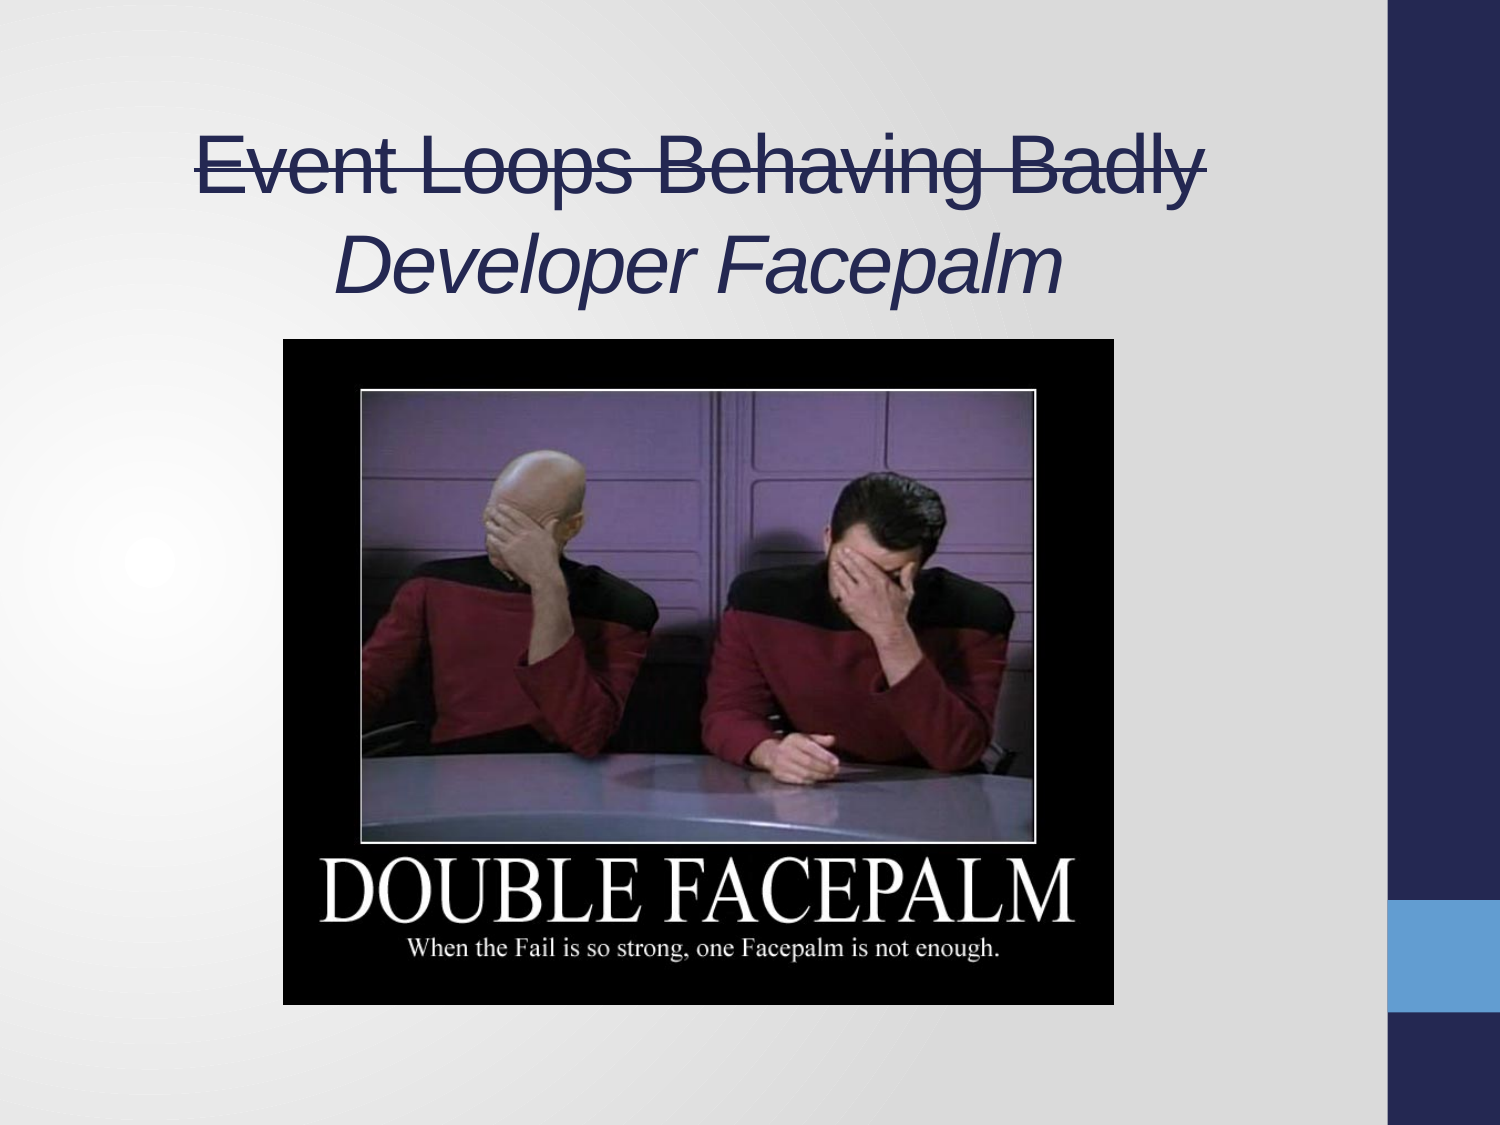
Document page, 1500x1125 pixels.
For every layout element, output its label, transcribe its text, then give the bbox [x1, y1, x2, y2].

title Event Loops Behaving Badly Developer Facepalm [75, 116, 1325, 305]
picture [282, 339, 1115, 1005]
